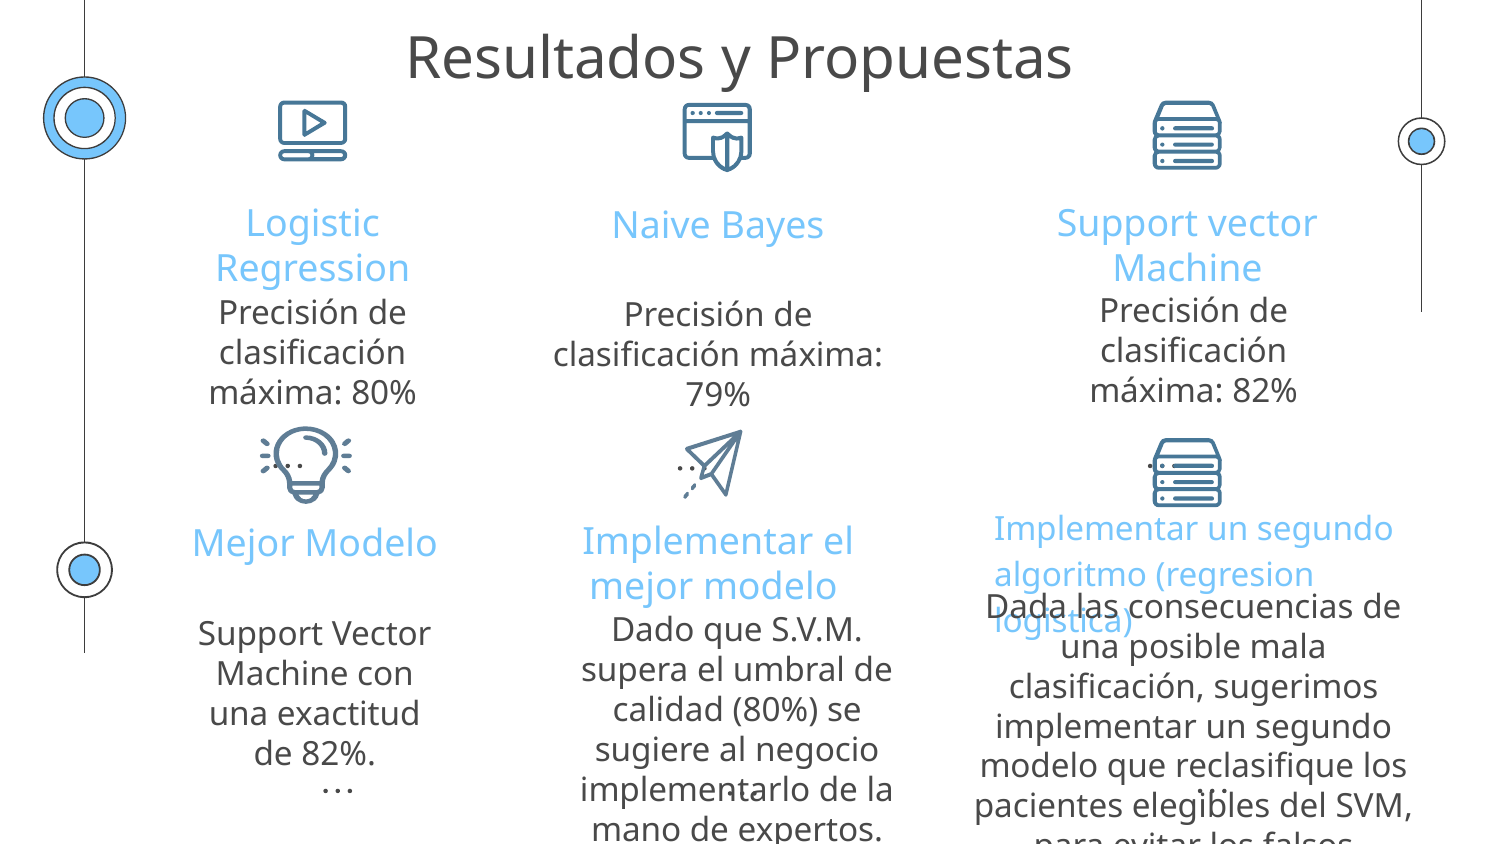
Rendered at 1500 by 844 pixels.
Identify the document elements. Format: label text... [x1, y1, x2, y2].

subtitle Support vector Machine [1007, 183, 1368, 238]
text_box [1197, 788, 1227, 794]
subtitle Support Vector Machine con una exactitud de 82%. [170, 597, 460, 775]
subtitle Dada las consecuencias de una posible mala clasificación, sugerimos implementar un segundo modelo que reclasifique los pacientes elegibles del SVM, para evitar los falsos positivos [954, 570, 1433, 747]
subtitle Dado que S.V.M. supera el umbral de calidad (80%) se sugiere al negocio implementarlo de la mano de expertos. [563, 593, 912, 771]
subtitle Implementar un segundo algoritmo (regresion logistica) [979, 486, 1432, 541]
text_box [682, 429, 743, 500]
subtitle Precisión de clasificación máxima: 79% [525, 278, 912, 456]
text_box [277, 100, 348, 162]
subtitle Mejor Modelo [170, 503, 460, 558]
title Resultados y Propuestas [281, 5, 1197, 103]
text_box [323, 788, 353, 794]
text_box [1152, 100, 1223, 170]
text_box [727, 790, 757, 796]
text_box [682, 102, 752, 173]
subtitle Naive Bayes [573, 185, 863, 240]
subtitle Precisión de clasificación máxima: 82% [1019, 274, 1368, 452]
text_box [1152, 437, 1223, 508]
subtitle Precisión de clasificación máxima: 80% [168, 276, 458, 454]
subtitle Implementar el mejor modelo [537, 502, 899, 557]
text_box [259, 426, 353, 505]
subtitle Logistic Regression [168, 183, 458, 238]
